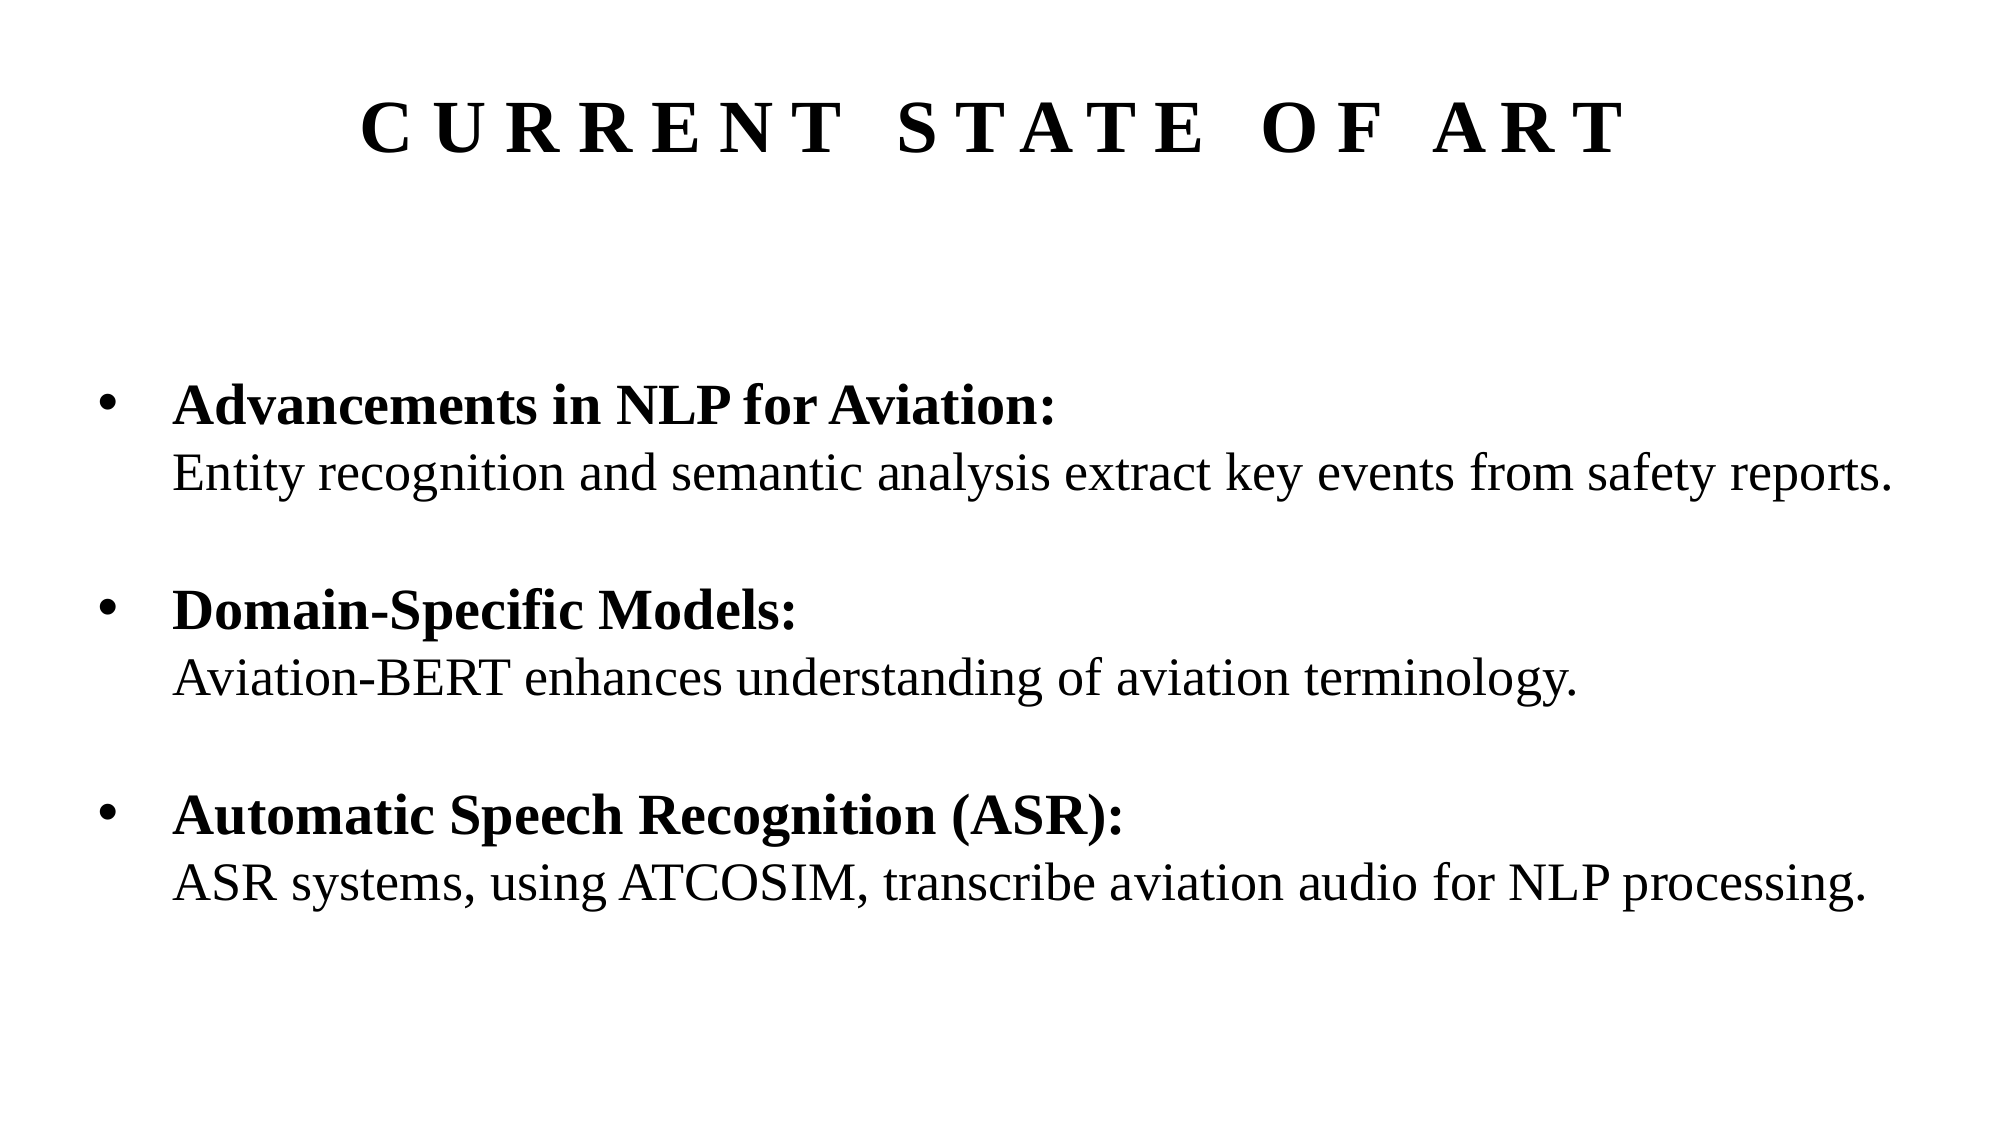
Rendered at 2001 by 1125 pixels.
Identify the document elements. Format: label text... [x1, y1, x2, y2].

text_box Advancements in NLP for Aviation: Entity recognition and semantic analysis extract key events from safety reports. Domain-Specific Models: Aviation-BERT enhances understanding of aviation terminology. Automatic Speech Recognition (ASR): ASR systems, using ATCOSIM, transcribe aviation audio for NLP processing. [82, 358, 1918, 919]
text_box C U R R E N T S T A T E O F A R T [283, 70, 1717, 175]
